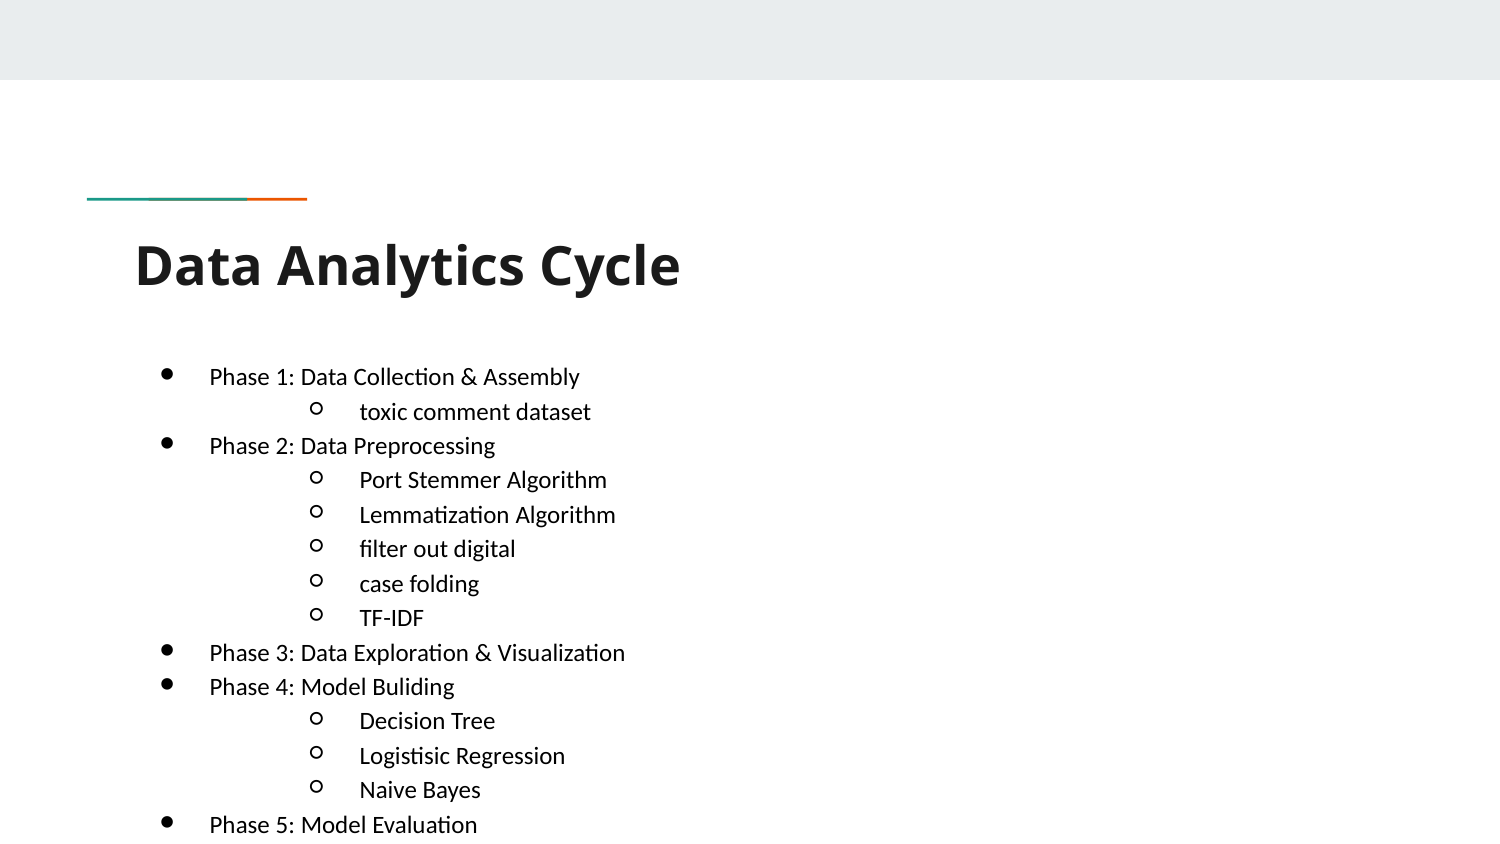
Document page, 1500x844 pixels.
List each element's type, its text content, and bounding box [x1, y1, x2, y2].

list Phase 1: Data Collection & Assembly toxic comment dataset Phase 2: Data Preprocessing Port Stemmer Algorithm Lemmatization Algorithm filter out digital case folding TF-IDF Phase 3: Data Exploration & Visualization Phase 4: Model Buliding Decision Tree Logistisic Regression Naive Bayes Phase 5: Model Evaluation [119, 341, 1381, 844]
title Data Analytics Cycle [119, 216, 1381, 305]
